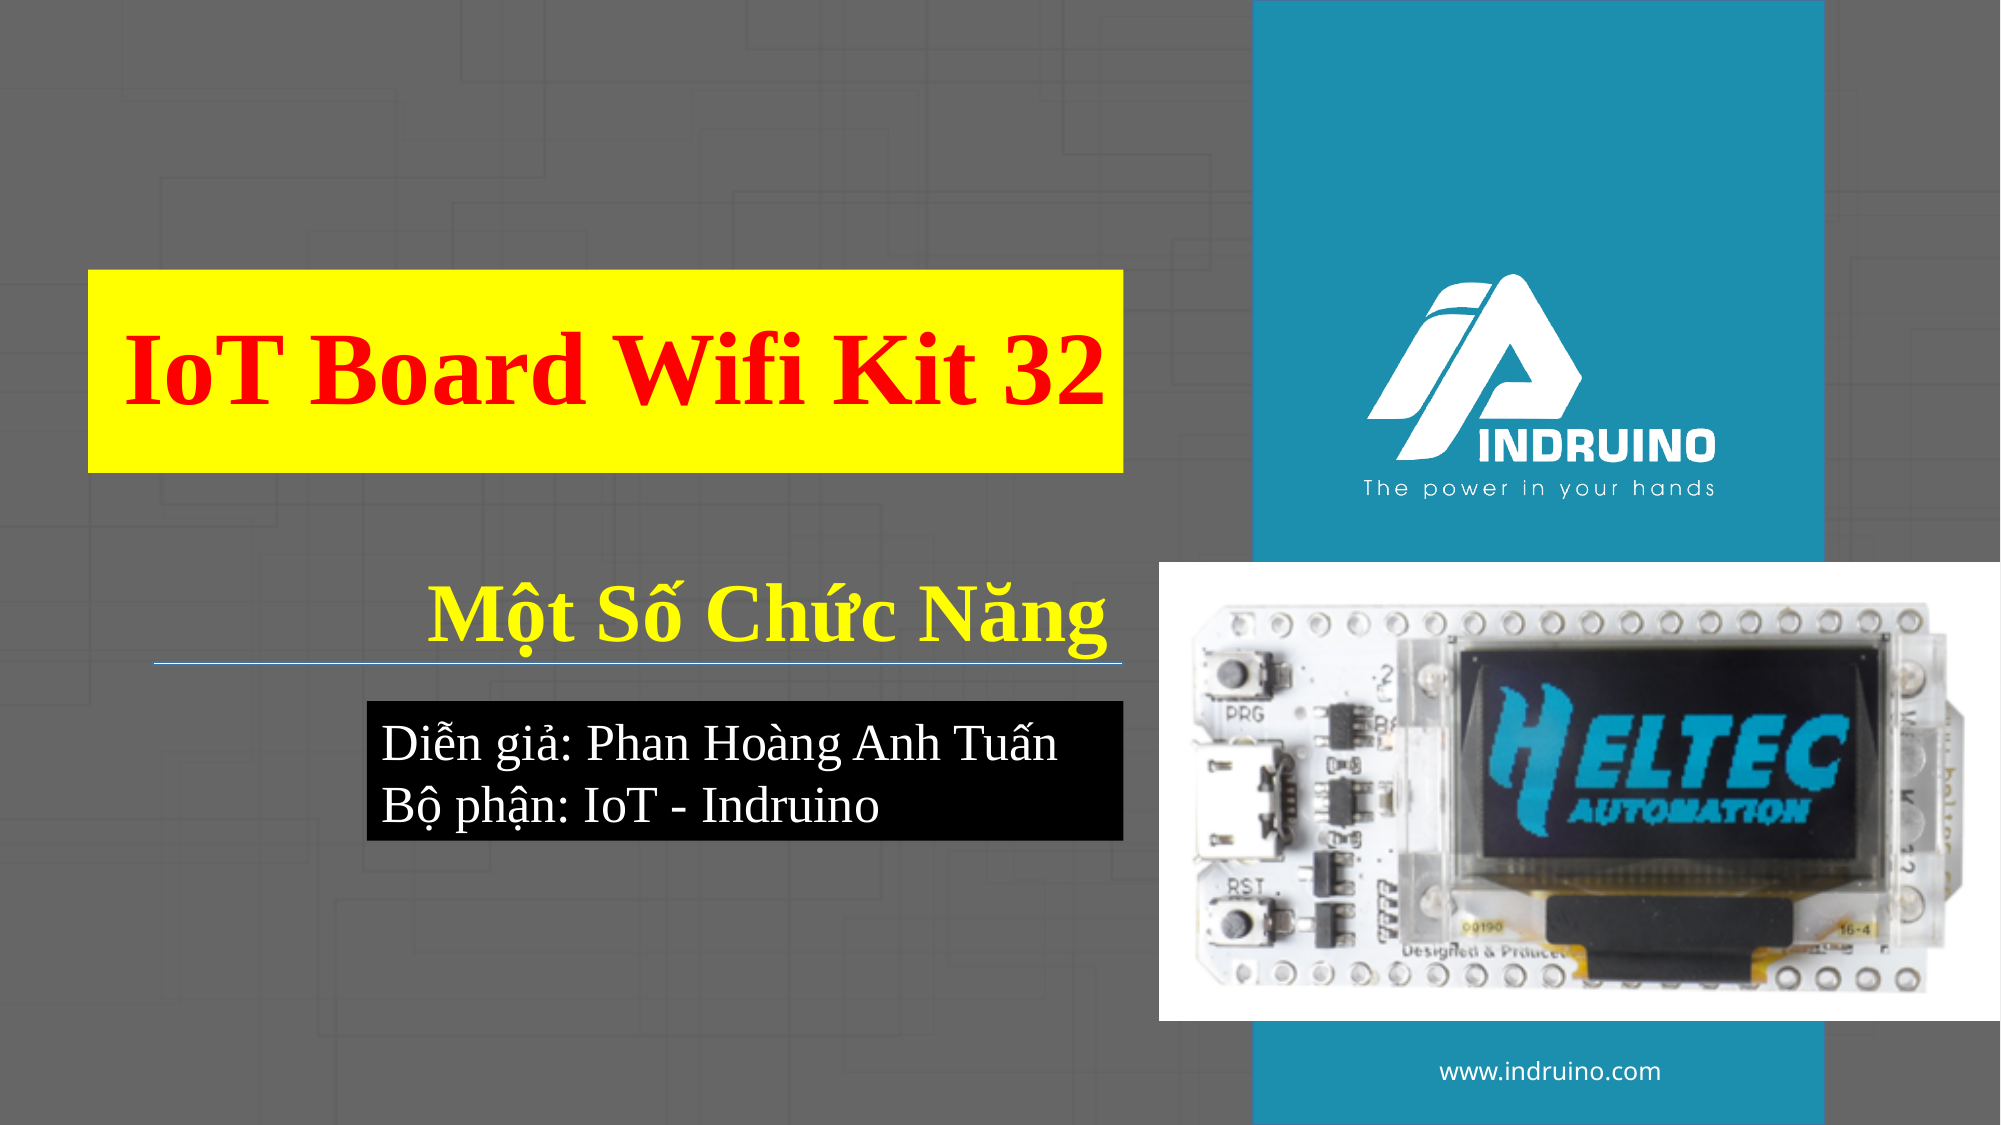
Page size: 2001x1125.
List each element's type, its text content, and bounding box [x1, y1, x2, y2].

subtitle Một Số Chức Năng [153, 562, 1124, 662]
title IoT Board Wifi Kit 32 [88, 269, 1124, 473]
text_box Diễn giả: Phan Hoàng Anh Tuấn Bộ phận: IoT - Indruino [366, 701, 1124, 841]
picture [1361, 269, 1717, 504]
picture [0, 0, 2001, 1125]
footer www.indruino.com [1396, 1042, 1705, 1103]
